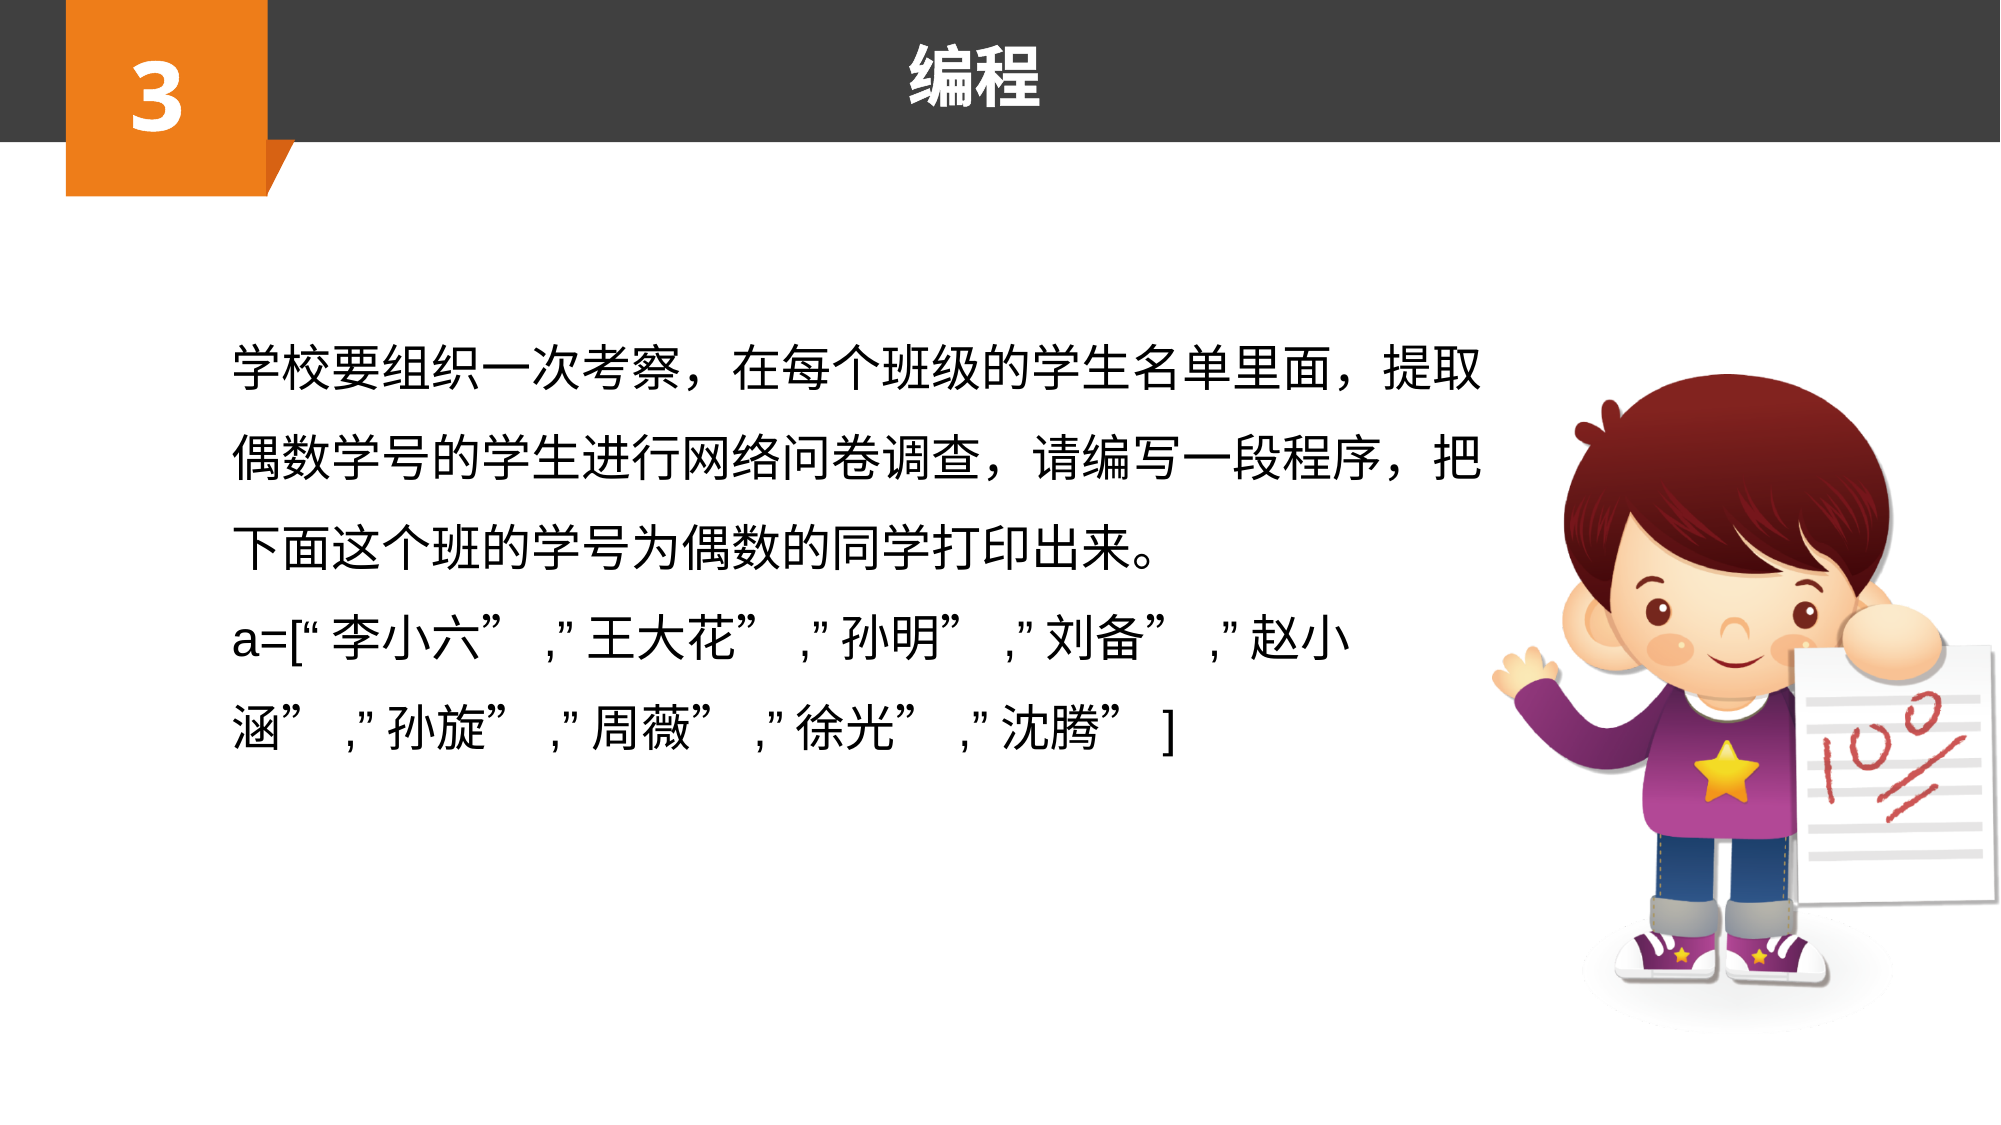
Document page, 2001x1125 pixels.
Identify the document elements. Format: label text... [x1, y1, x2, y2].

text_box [0, 0, 2000, 197]
picture [1492, 374, 2000, 1034]
text_box 学校要组织一次考察，在每个班级的学生名单里面，提取偶数学号的学生进行网络问卷调查，请编写一段程序，把下面这个班的学号为偶数的同学打印出来。 a=[“李小六”,”王大花”,”孙明”,”刘备”,”赵小涵”,”孙旋”,”周薇”,”徐光”,”沈腾”] [216, 299, 1502, 764]
